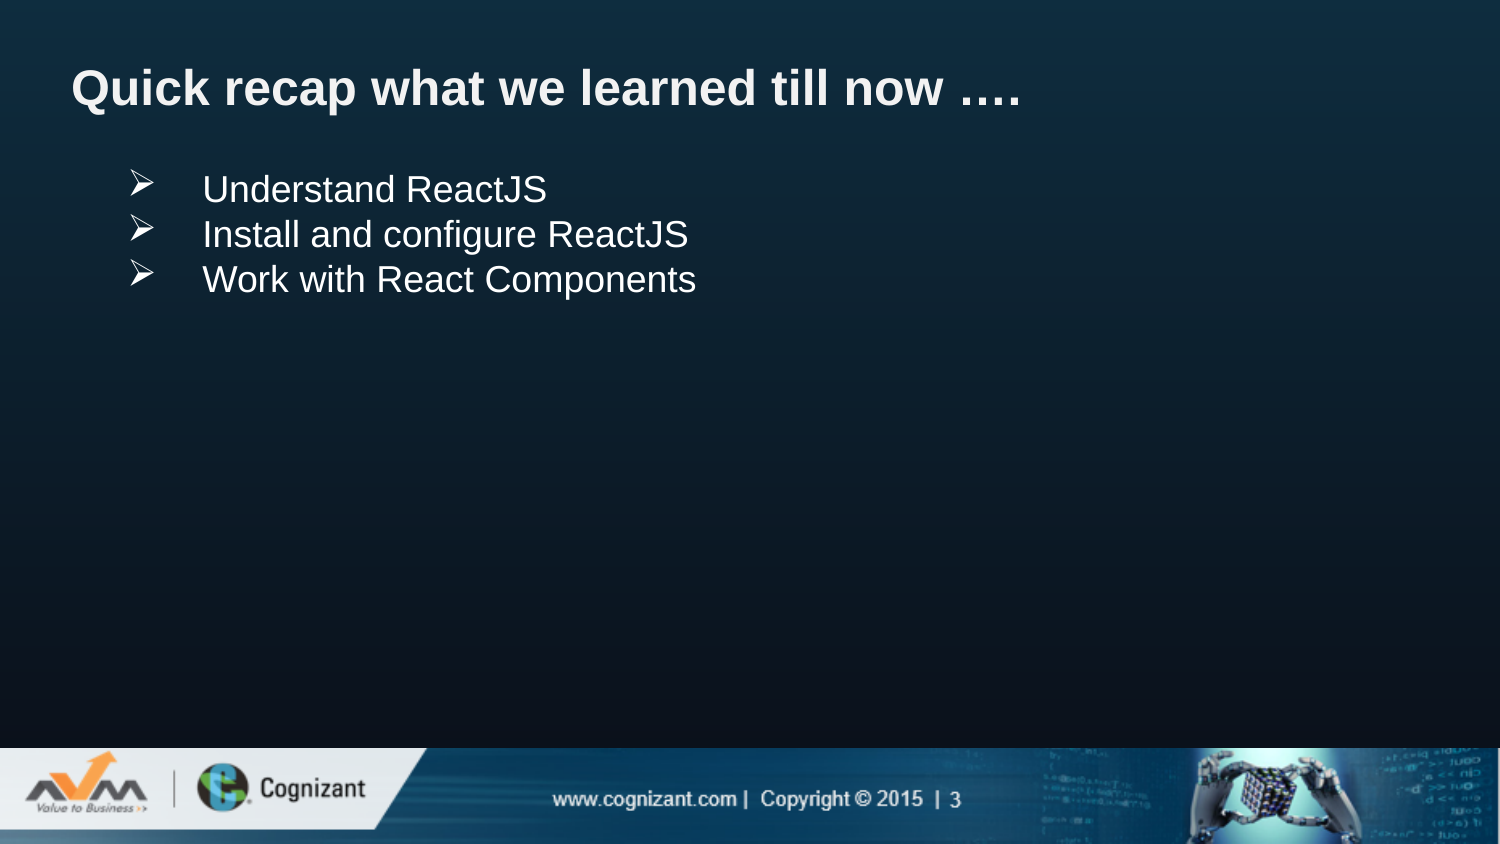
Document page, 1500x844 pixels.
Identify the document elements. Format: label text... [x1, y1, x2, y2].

picture [0, 748, 1500, 844]
text_box Understand ReactJS Install and configure ReactJS Work with React Components [112, 157, 863, 308]
